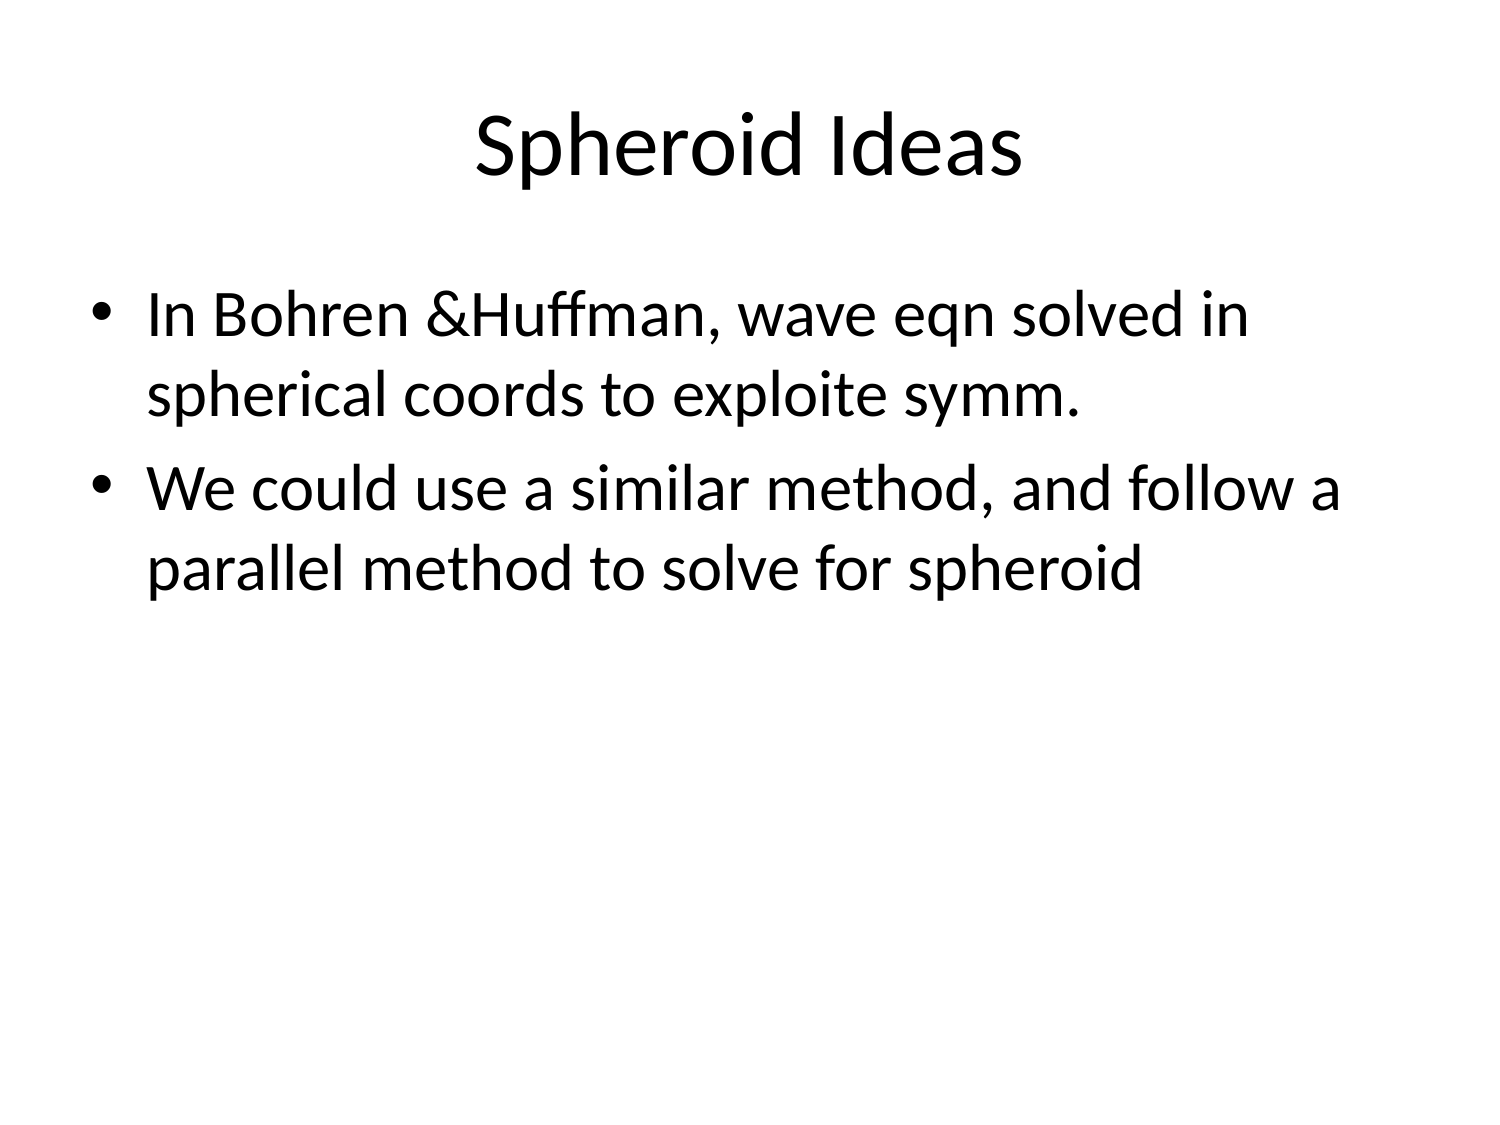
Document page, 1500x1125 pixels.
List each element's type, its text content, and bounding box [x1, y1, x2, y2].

list In Bohren &Huffman, wave eqn solved in spherical coords to exploite symm. We could use a similar method, and follow a parallel method to solve for spheroid [75, 262, 1425, 1005]
title Spheroid Ideas [75, 45, 1425, 233]
